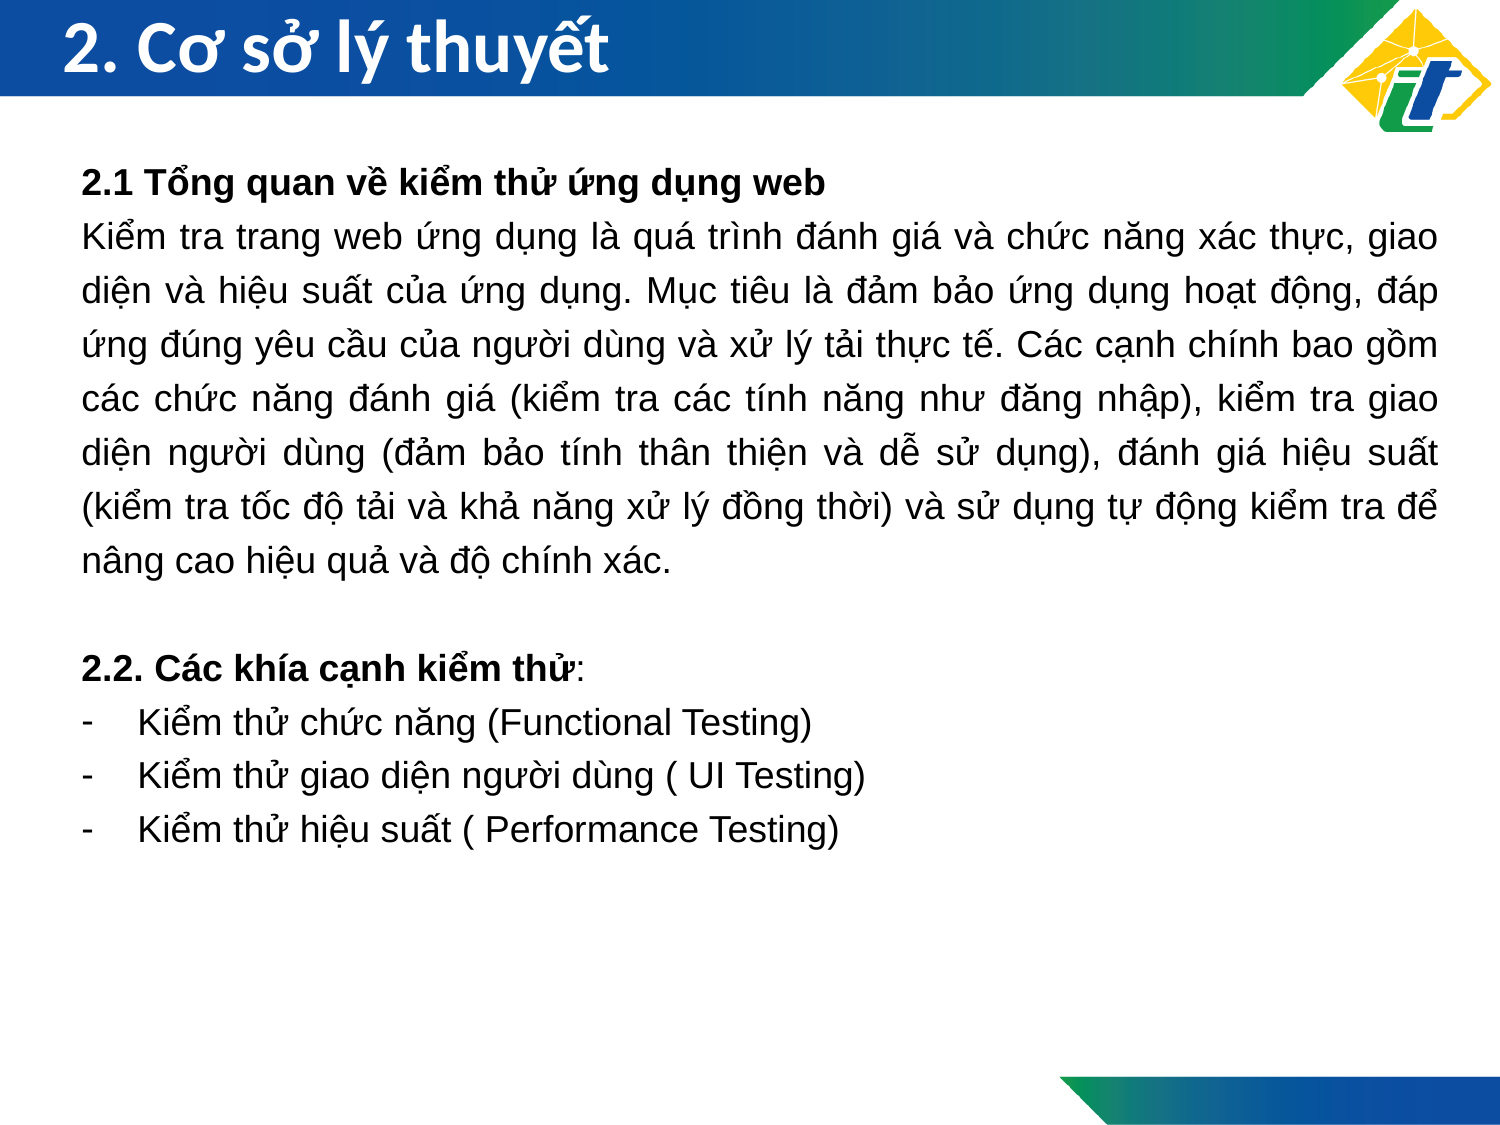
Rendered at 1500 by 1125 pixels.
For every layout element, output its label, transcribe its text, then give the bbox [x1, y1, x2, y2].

list 2.1 Tổng quan về kiểm thử ứng dụng web Kiểm tra trang web ứng dụng là quá trình đánh giá và chức năng xác thực, giao diện và hiệu suất của ứng dụng. Mục tiêu là đảm bảo ứng dụng hoạt động, đáp ứng đúng yêu cầu của người dùng và xử lý tải thực tế. Các cạnh chính bao gồm các chức năng đánh giá (kiểm tra các tính năng như đăng nhập), kiểm tra giao diện người dùng (đảm bảo tính thân thiện và dễ sử dụng), đánh giá hiệu suất (kiểm tra tốc độ tải và khả năng xử lý đồng thời) và sử dụng tự động kiểm tra để nâng cao hiệu quả và độ chính xác. 2.2. Các khía cạnh kiểm thử: Kiểm thử chức năng (Functional Testing) Kiểm thử giao diện người dùng ( UI Testing) Kiểm thử hiệu suất ( Performance Testing) [47, 141, 1454, 1037]
title 2. Cơ sở lý thuyết [47, 0, 1304, 97]
picture [0, 0, 1500, 1125]
